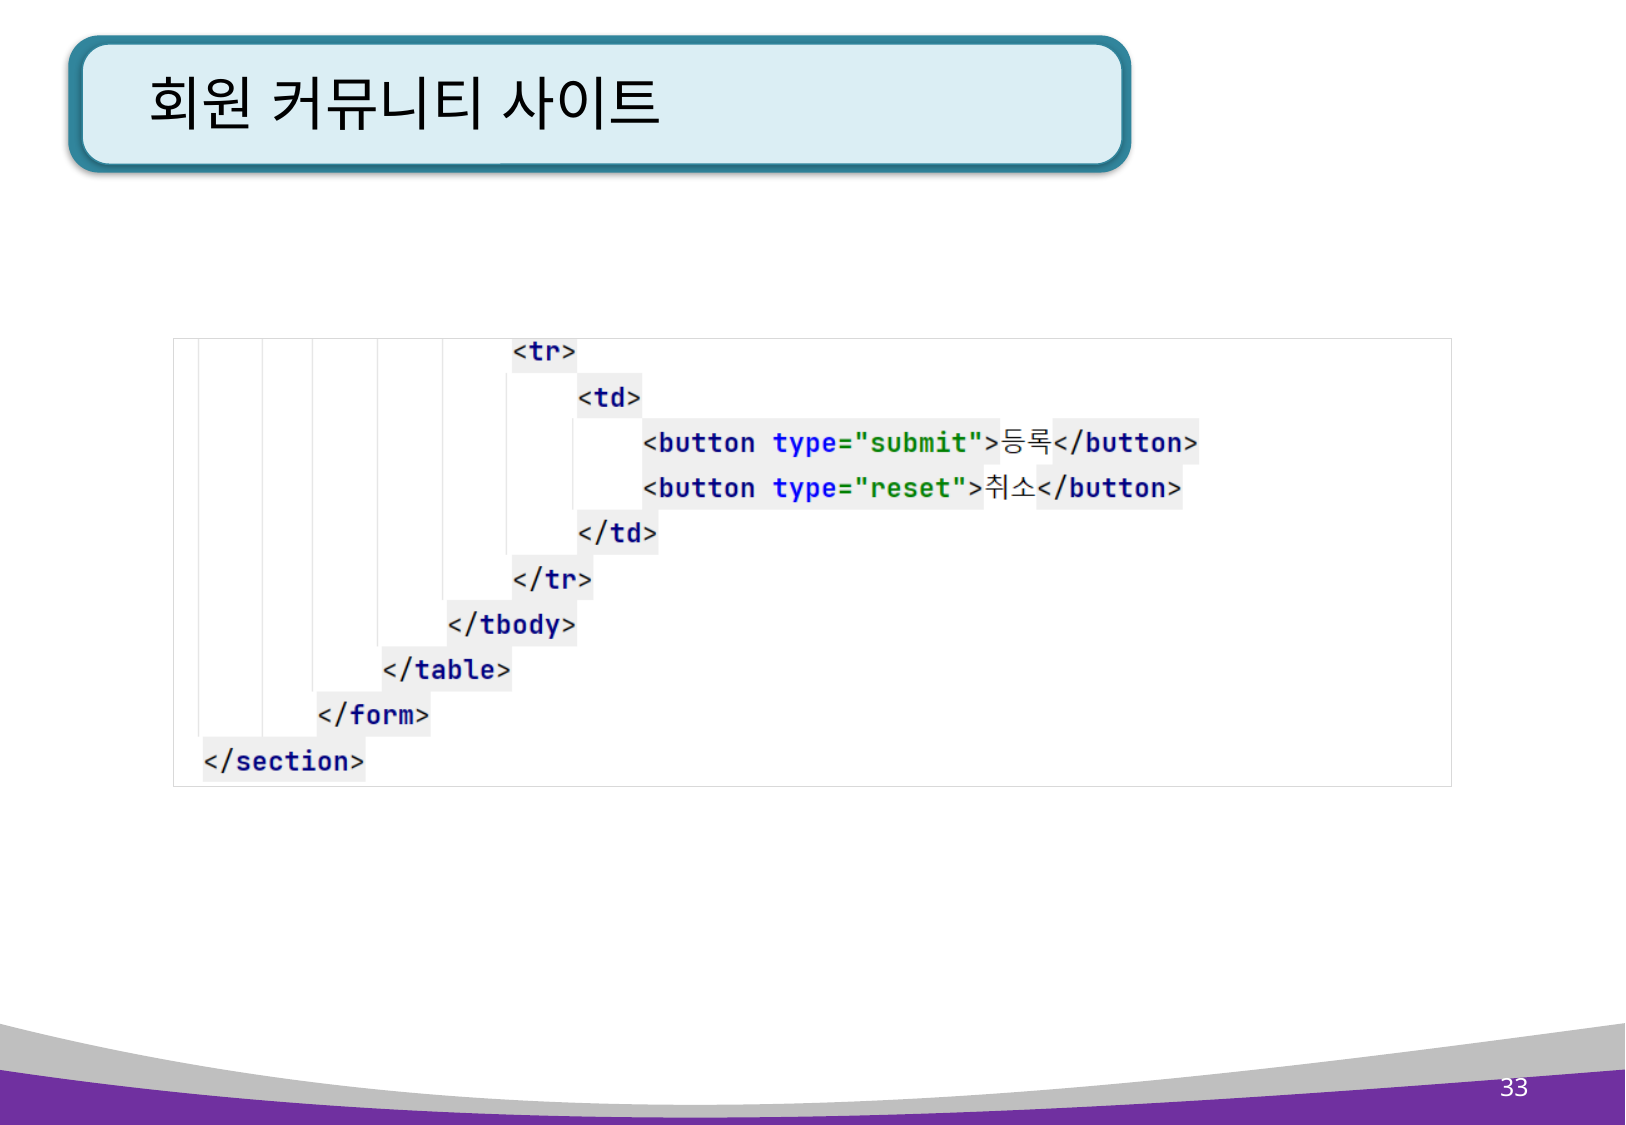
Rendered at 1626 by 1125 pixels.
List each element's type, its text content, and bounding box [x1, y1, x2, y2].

title 회원 커뮤니티 사이트 [103, 32, 1121, 173]
picture [173, 338, 1452, 787]
slide_number 33 [1452, 1058, 1544, 1119]
